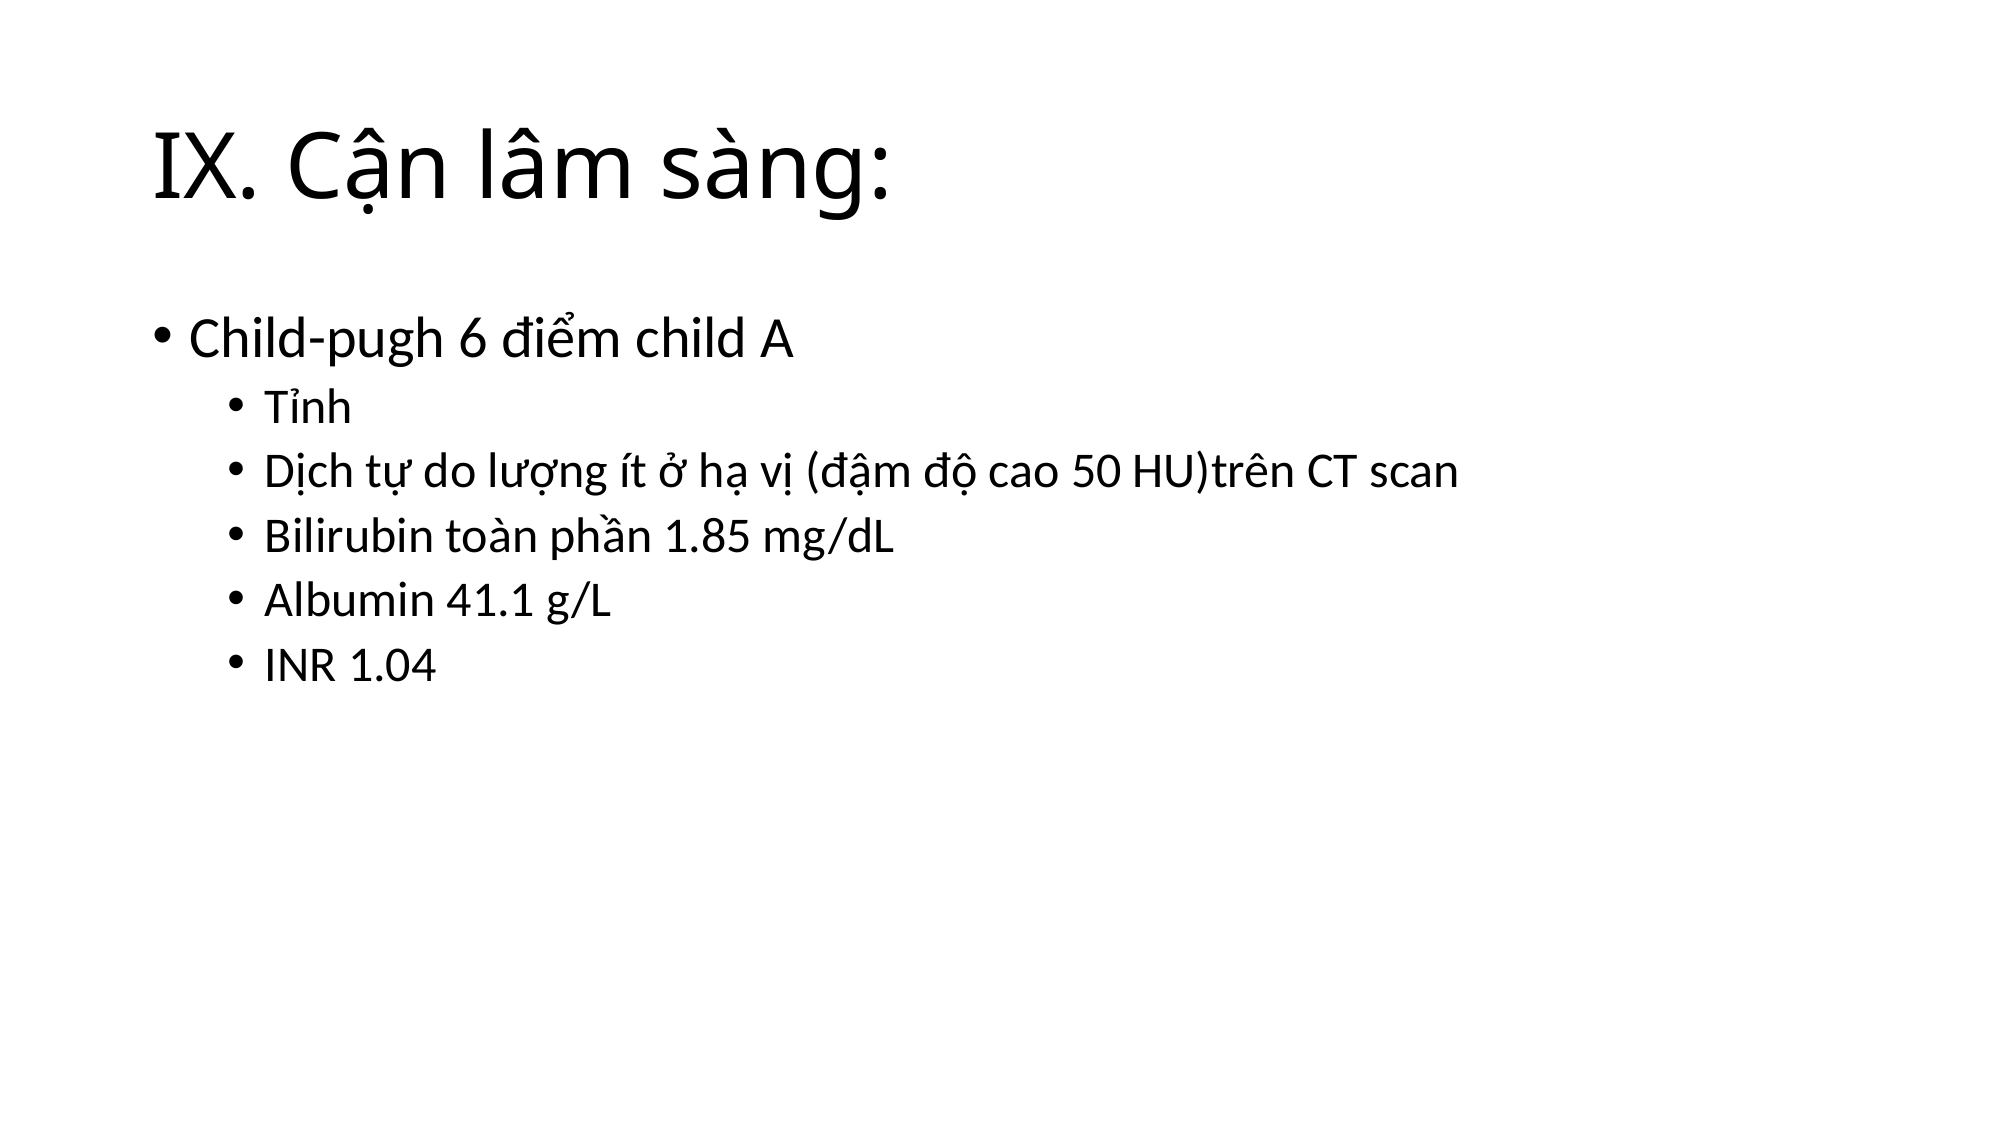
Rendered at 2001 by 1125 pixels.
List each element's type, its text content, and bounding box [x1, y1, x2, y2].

title IX. Cận lâm sàng: [137, 59, 1863, 278]
list Child-pugh 6 điểm child A Tỉnh Dịch tự do lượng ít ở hạ vị (đậm độ cao 50 HU)trên CT scan Bilirubin toàn phần 1.85 mg/dL Albumin 41.1 g/L INR 1.04 [137, 299, 1863, 1014]
